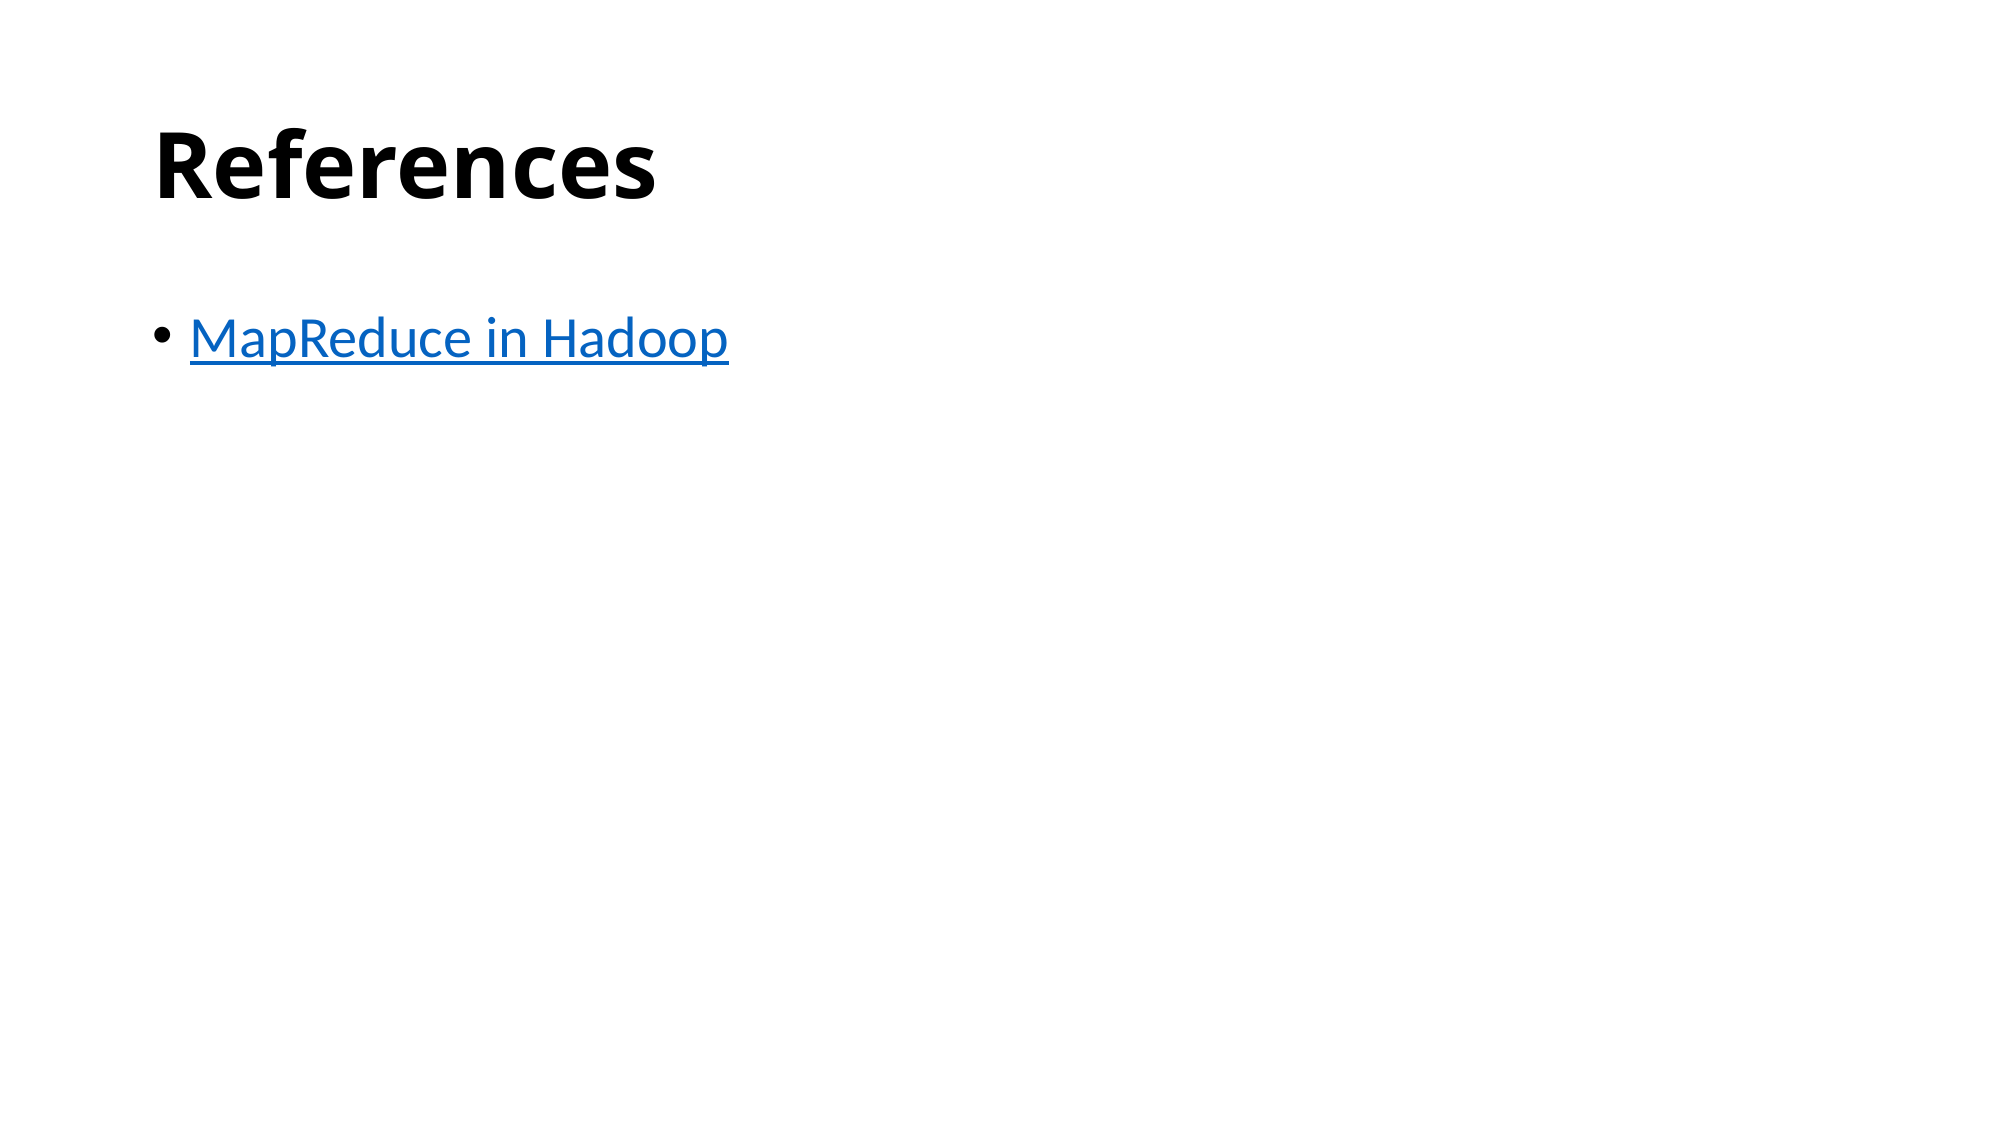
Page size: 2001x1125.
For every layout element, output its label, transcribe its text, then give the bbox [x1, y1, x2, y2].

list MapReduce in Hadoop [137, 299, 1863, 1014]
title References [137, 59, 1863, 278]
